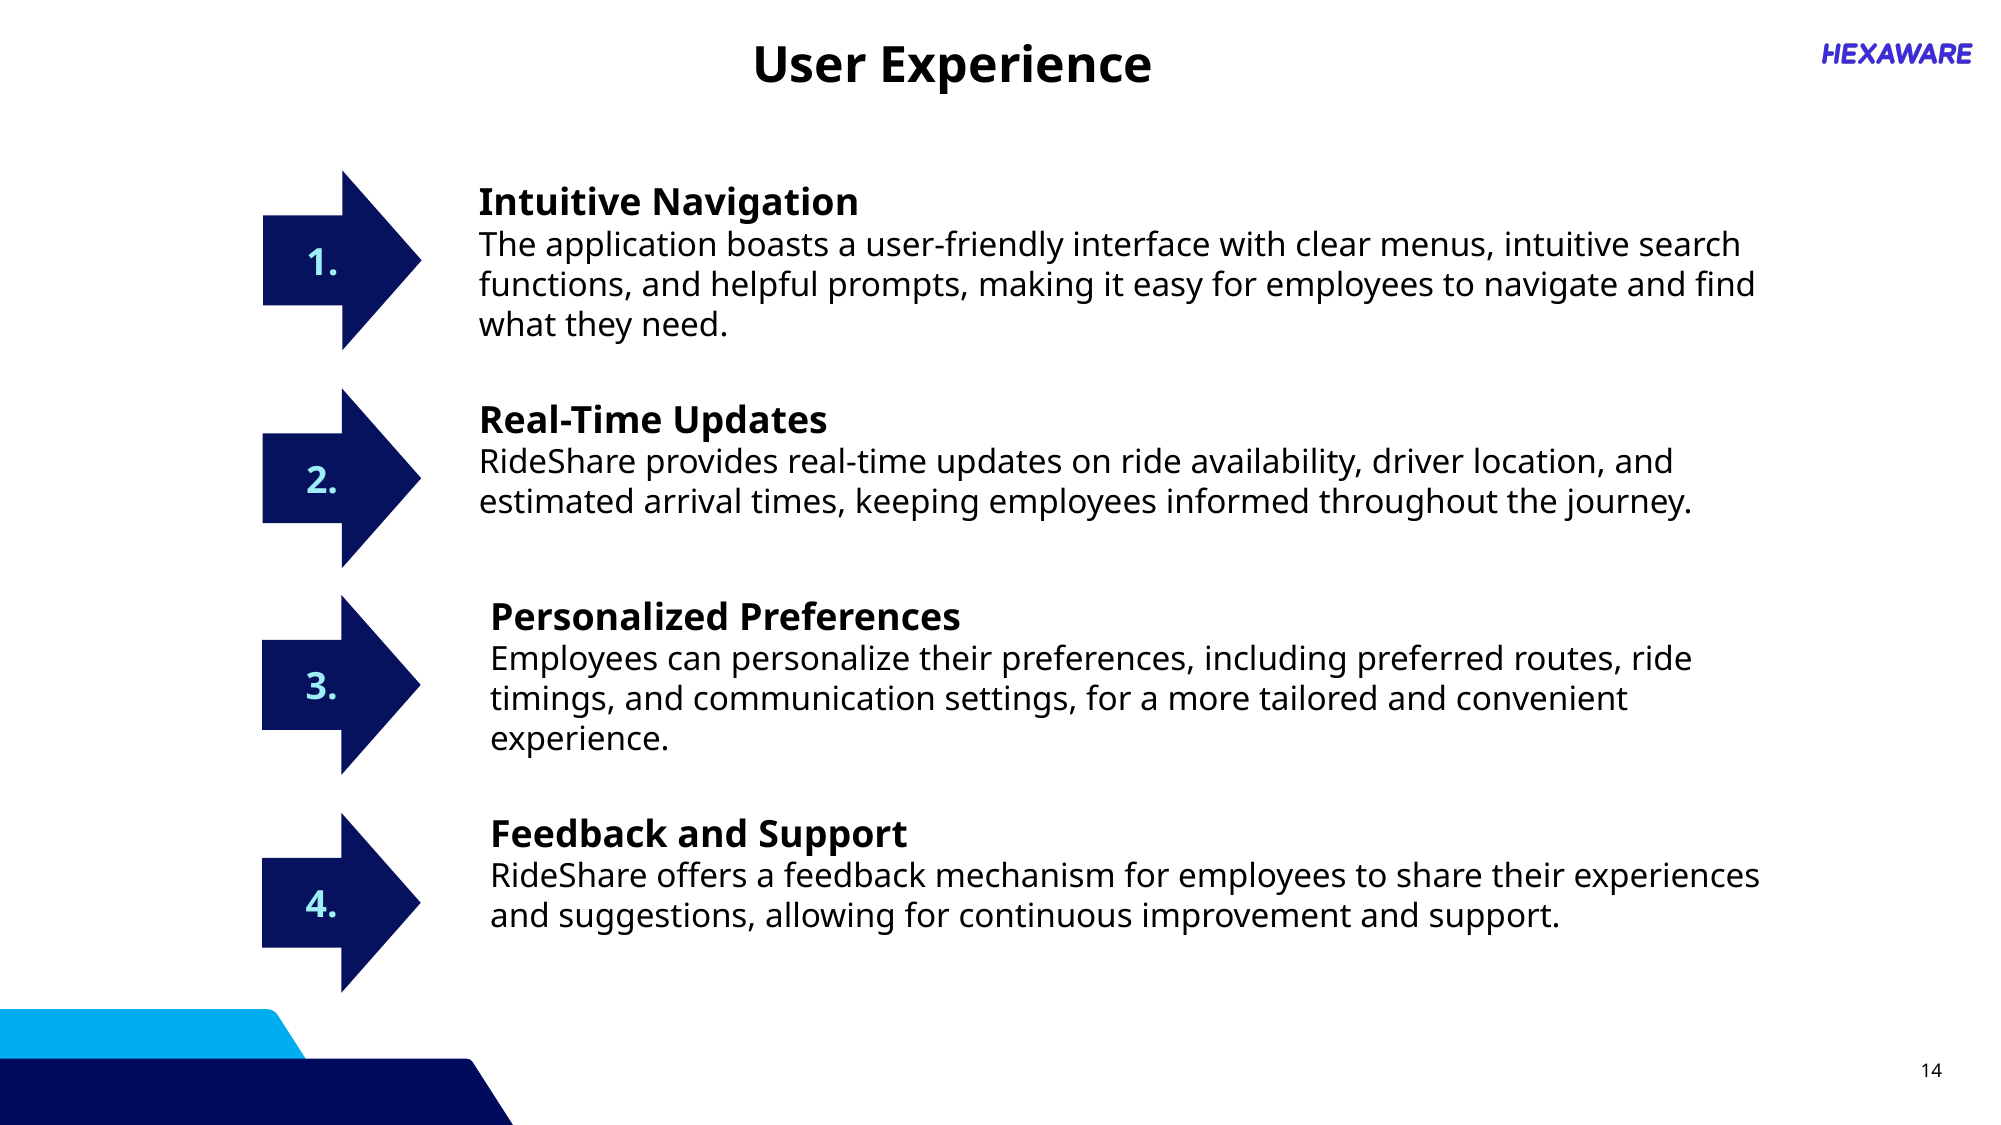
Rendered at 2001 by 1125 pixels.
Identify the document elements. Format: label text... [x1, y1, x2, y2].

text_box Feedback and Support RideShare offers a feedback mechanism for employees to share their experiences and suggestions, allowing for continuous improvement and support. [475, 802, 1805, 942]
text_box 3. [261, 592, 423, 778]
list User Experience [282, 33, 1624, 95]
text_box 4. [261, 810, 423, 996]
text_box Personalized Preferences Employees can personalize their preferences, including preferred routes, ride timings, and communication settings, for a more tailored and convenient experience. [475, 585, 1805, 765]
text_box Intuitive Navigation The application boasts a user-friendly interface with clear menus, intuitive search functions, and helpful prompts, making it easy for employees to navigate and find what they need. [464, 170, 1854, 350]
text_box 2. [261, 385, 423, 571]
text_box Real-Time Updates RideShare provides real-time updates on ride availability, driver location, and estimated arrival times, keeping employees informed throughout the journey. [464, 388, 1805, 528]
text_box 1. [262, 167, 424, 353]
picture [1822, 43, 1973, 64]
